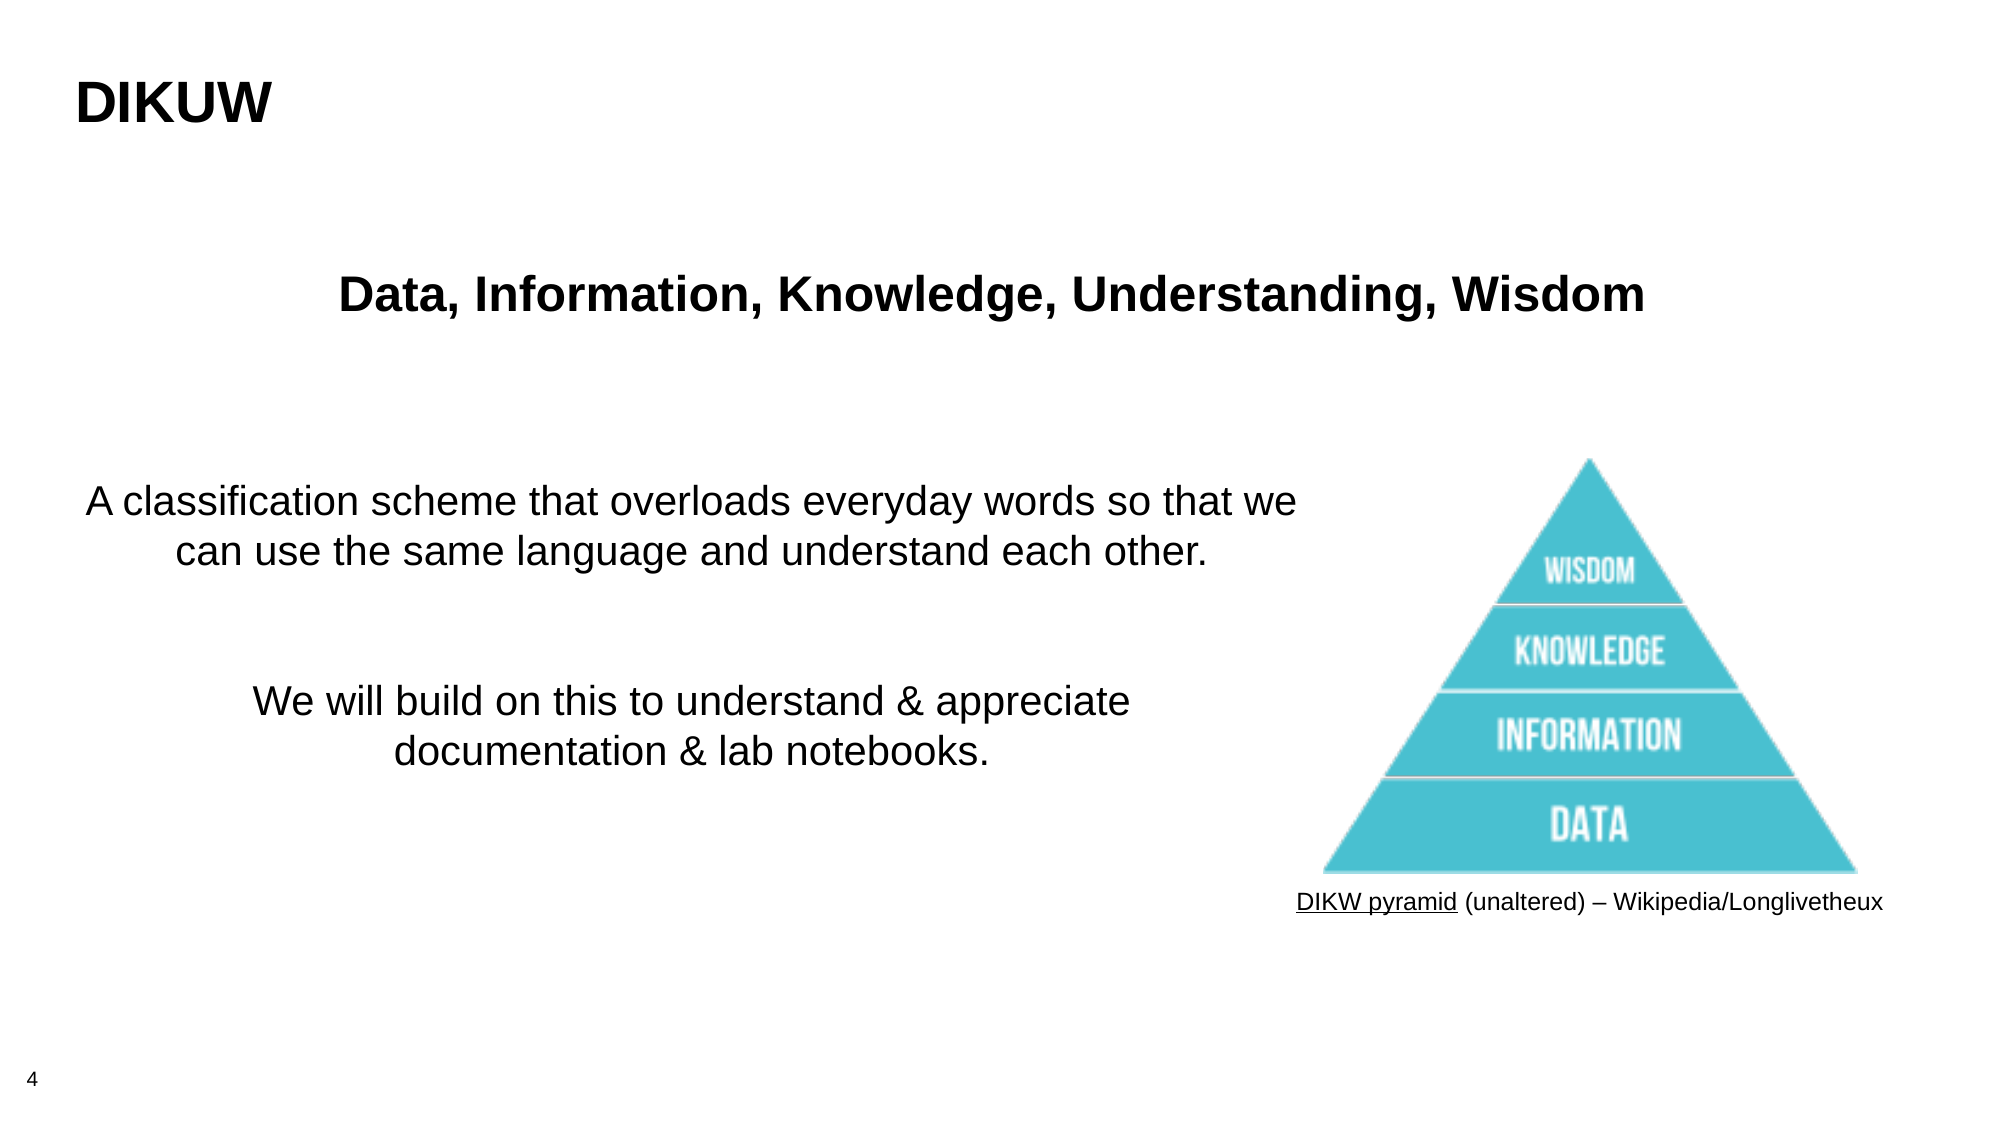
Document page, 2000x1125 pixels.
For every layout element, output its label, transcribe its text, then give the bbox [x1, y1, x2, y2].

text_box DIKW pyramid (unaltered) – Wikipedia/Longlivetheux [1276, 875, 1905, 930]
picture [1323, 458, 1858, 874]
text_box A classification scheme that overloads everyday words so that we can use the same language and understand each other. We will build on this to understand & appreciate documentation & lab notebooks. [60, 458, 1322, 834]
title DIKUW [59, 67, 1926, 218]
list Data, Information, Knowledge, Understanding, Wisdom [59, 260, 1926, 379]
